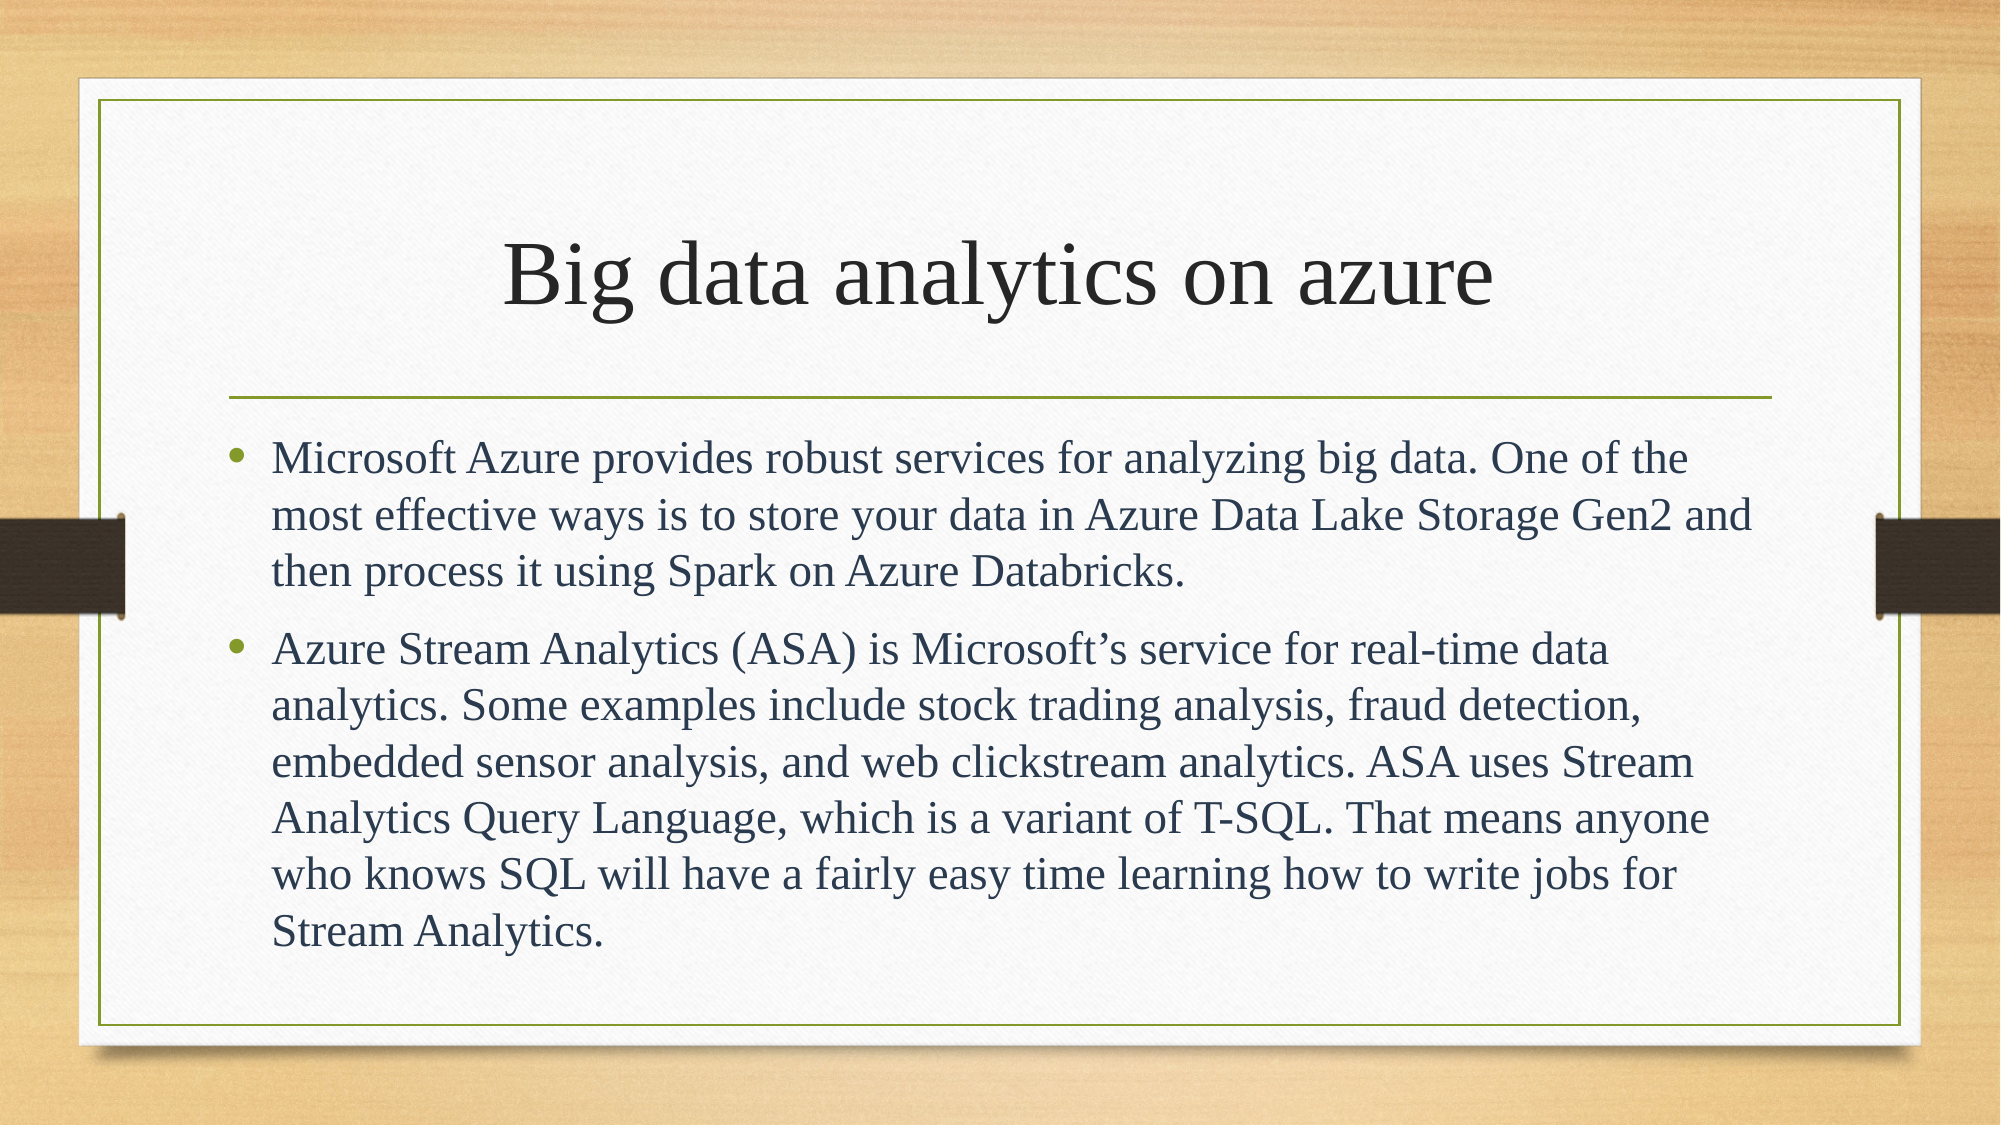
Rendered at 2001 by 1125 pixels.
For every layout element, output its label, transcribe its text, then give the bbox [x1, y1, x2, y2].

picture [0, 0, 2001, 1125]
list Microsoft Azure provides robust services for analyzing big data. One of the most effective ways is to store your data in Azure Data Lake Storage Gen2 and then process it using Spark on Azure Databricks. Azure Stream Analytics (ASA) is Microsoft’s service for real-time data analytics. Some examples include stock trading analysis, fraud detection, embedded sensor analysis, and web clickstream analytics. ASA uses Stream Analytics Query Language, which is a variant of T-SQL. That means anyone who knows SQL will have a fairly easy time learning how to write jobs for Stream Analytics. [212, 419, 1788, 964]
title Big data analytics on azure [212, 161, 1788, 375]
